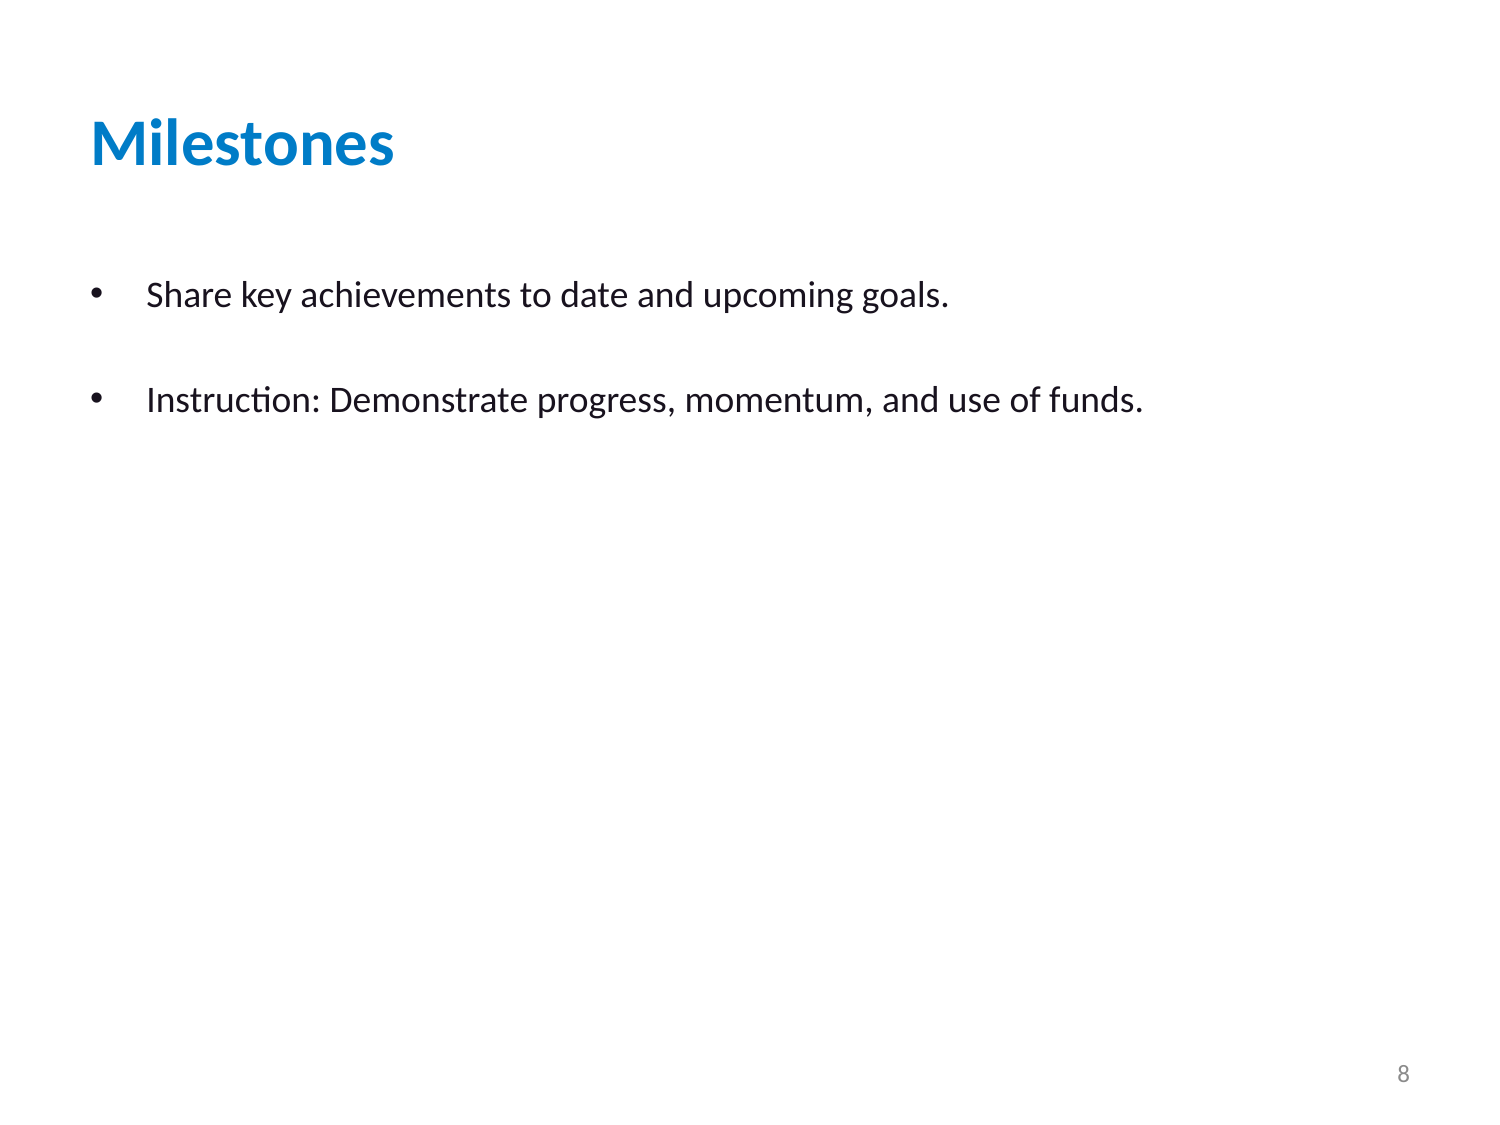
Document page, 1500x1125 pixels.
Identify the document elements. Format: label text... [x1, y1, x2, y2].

title Milestones [75, 45, 1425, 233]
slide_number 8 [1074, 1042, 1425, 1103]
list Share key achievements to date and upcoming goals. Instruction: Demonstrate progress, momentum, and use of funds. [75, 262, 1425, 1005]
